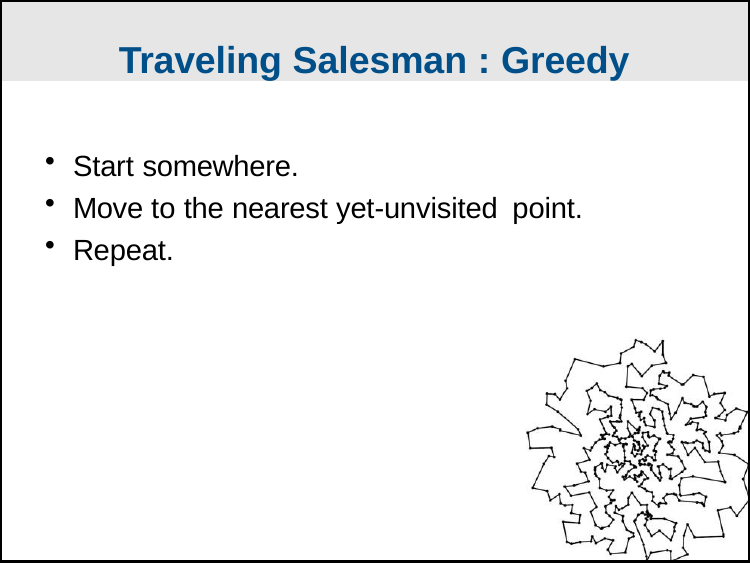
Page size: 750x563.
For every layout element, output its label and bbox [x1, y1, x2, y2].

text_box [0, 0, 750, 563]
